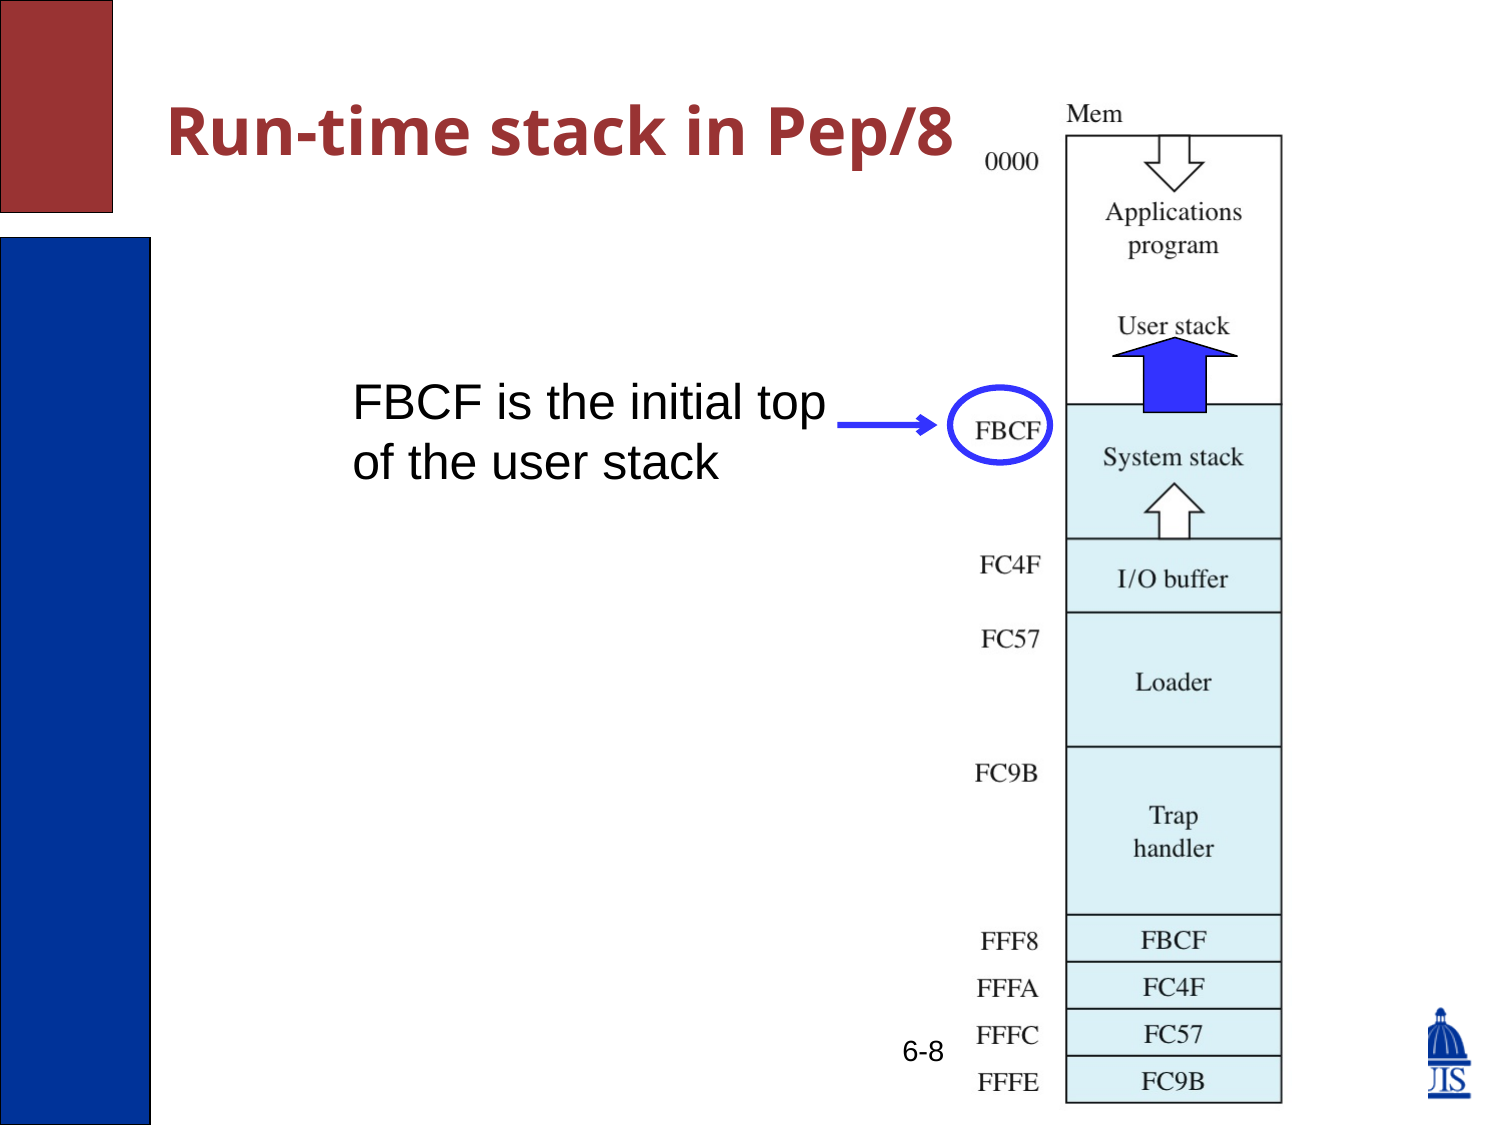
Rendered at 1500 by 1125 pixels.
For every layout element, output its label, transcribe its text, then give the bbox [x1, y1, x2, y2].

picture [874, 78, 1473, 1125]
text_box FBCF is the initial top of the user stack [337, 362, 853, 498]
title Run-time stack in Pep/8 [150, 45, 1425, 213]
